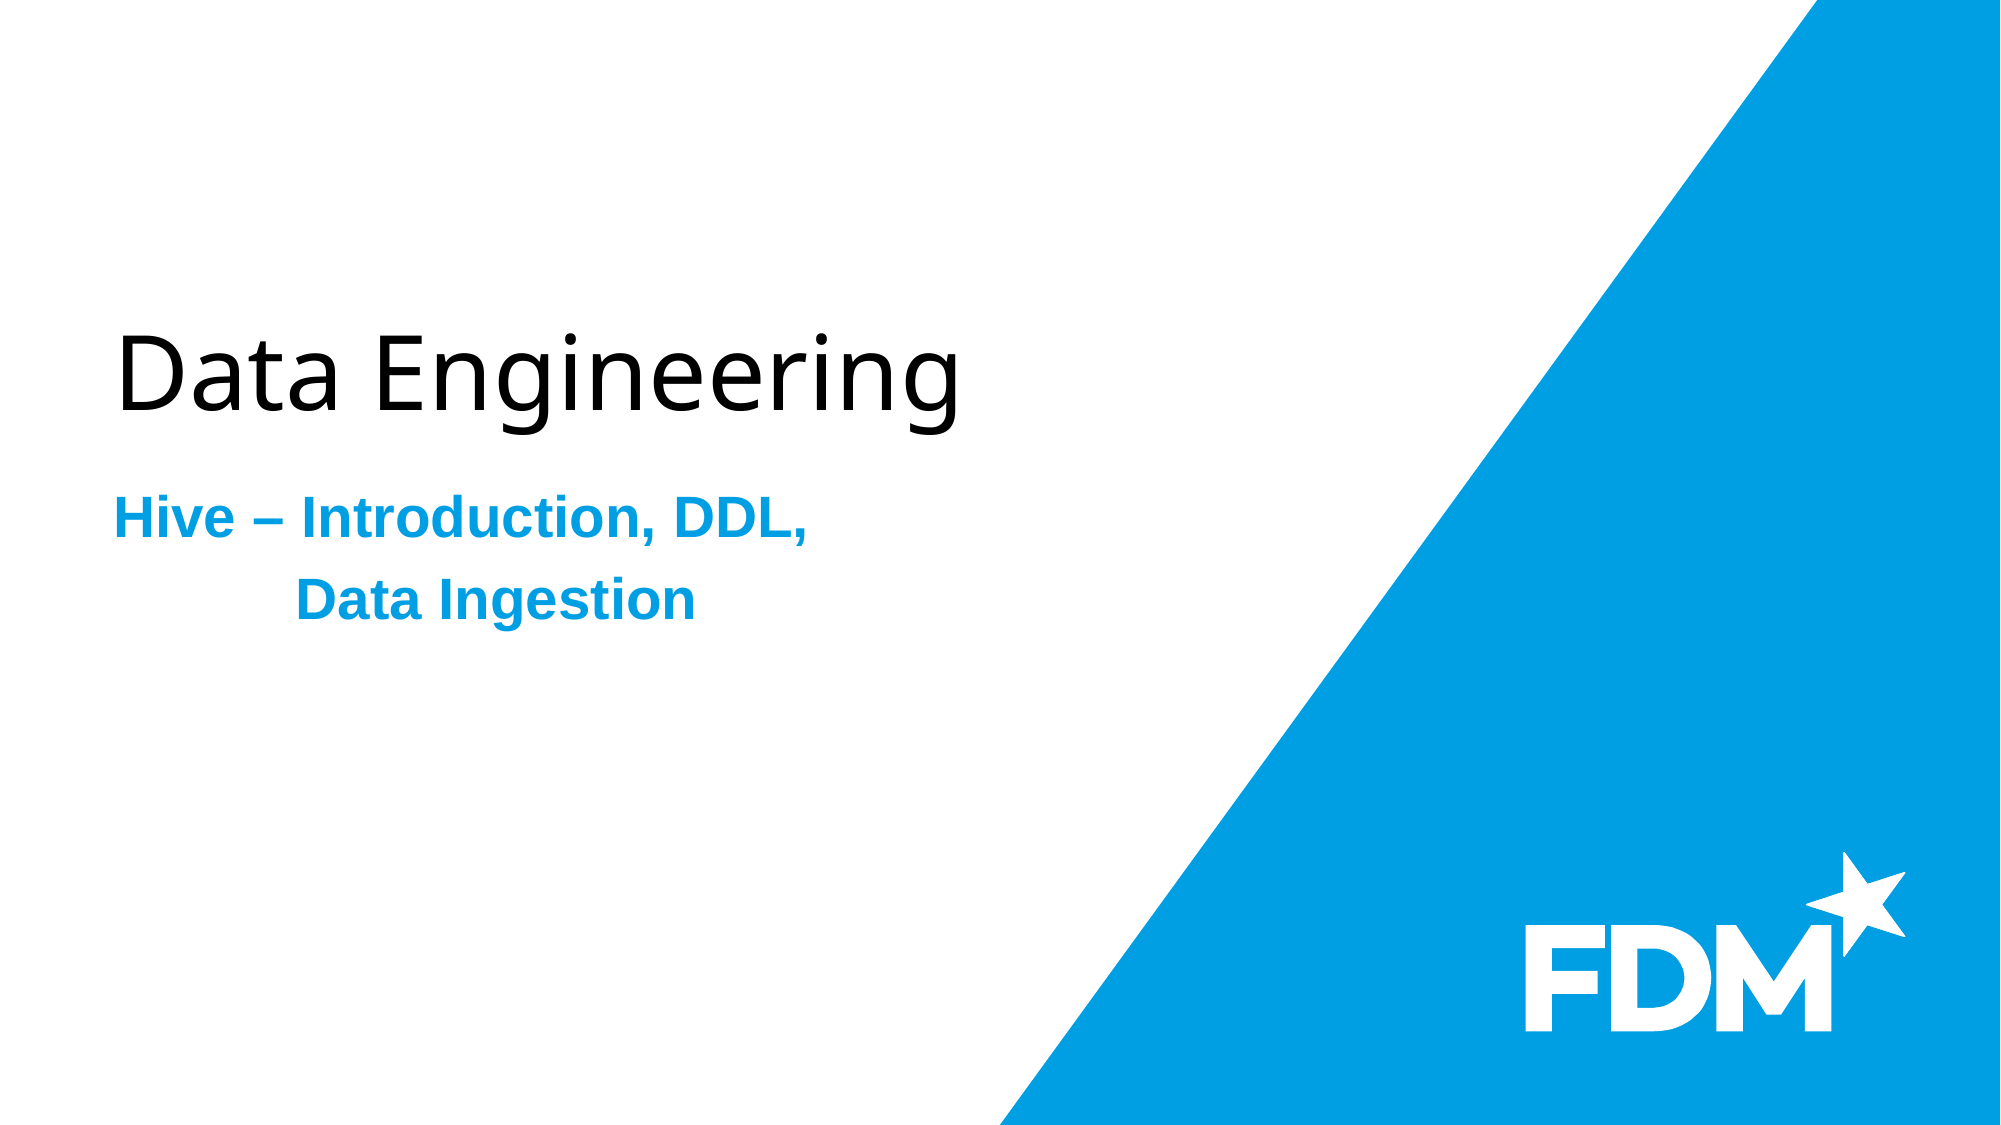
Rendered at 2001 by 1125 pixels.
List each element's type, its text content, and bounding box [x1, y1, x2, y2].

list Hive – Introduction, DDL, Data Ingestion [98, 471, 1172, 842]
title Data Engineering [98, 254, 1478, 439]
